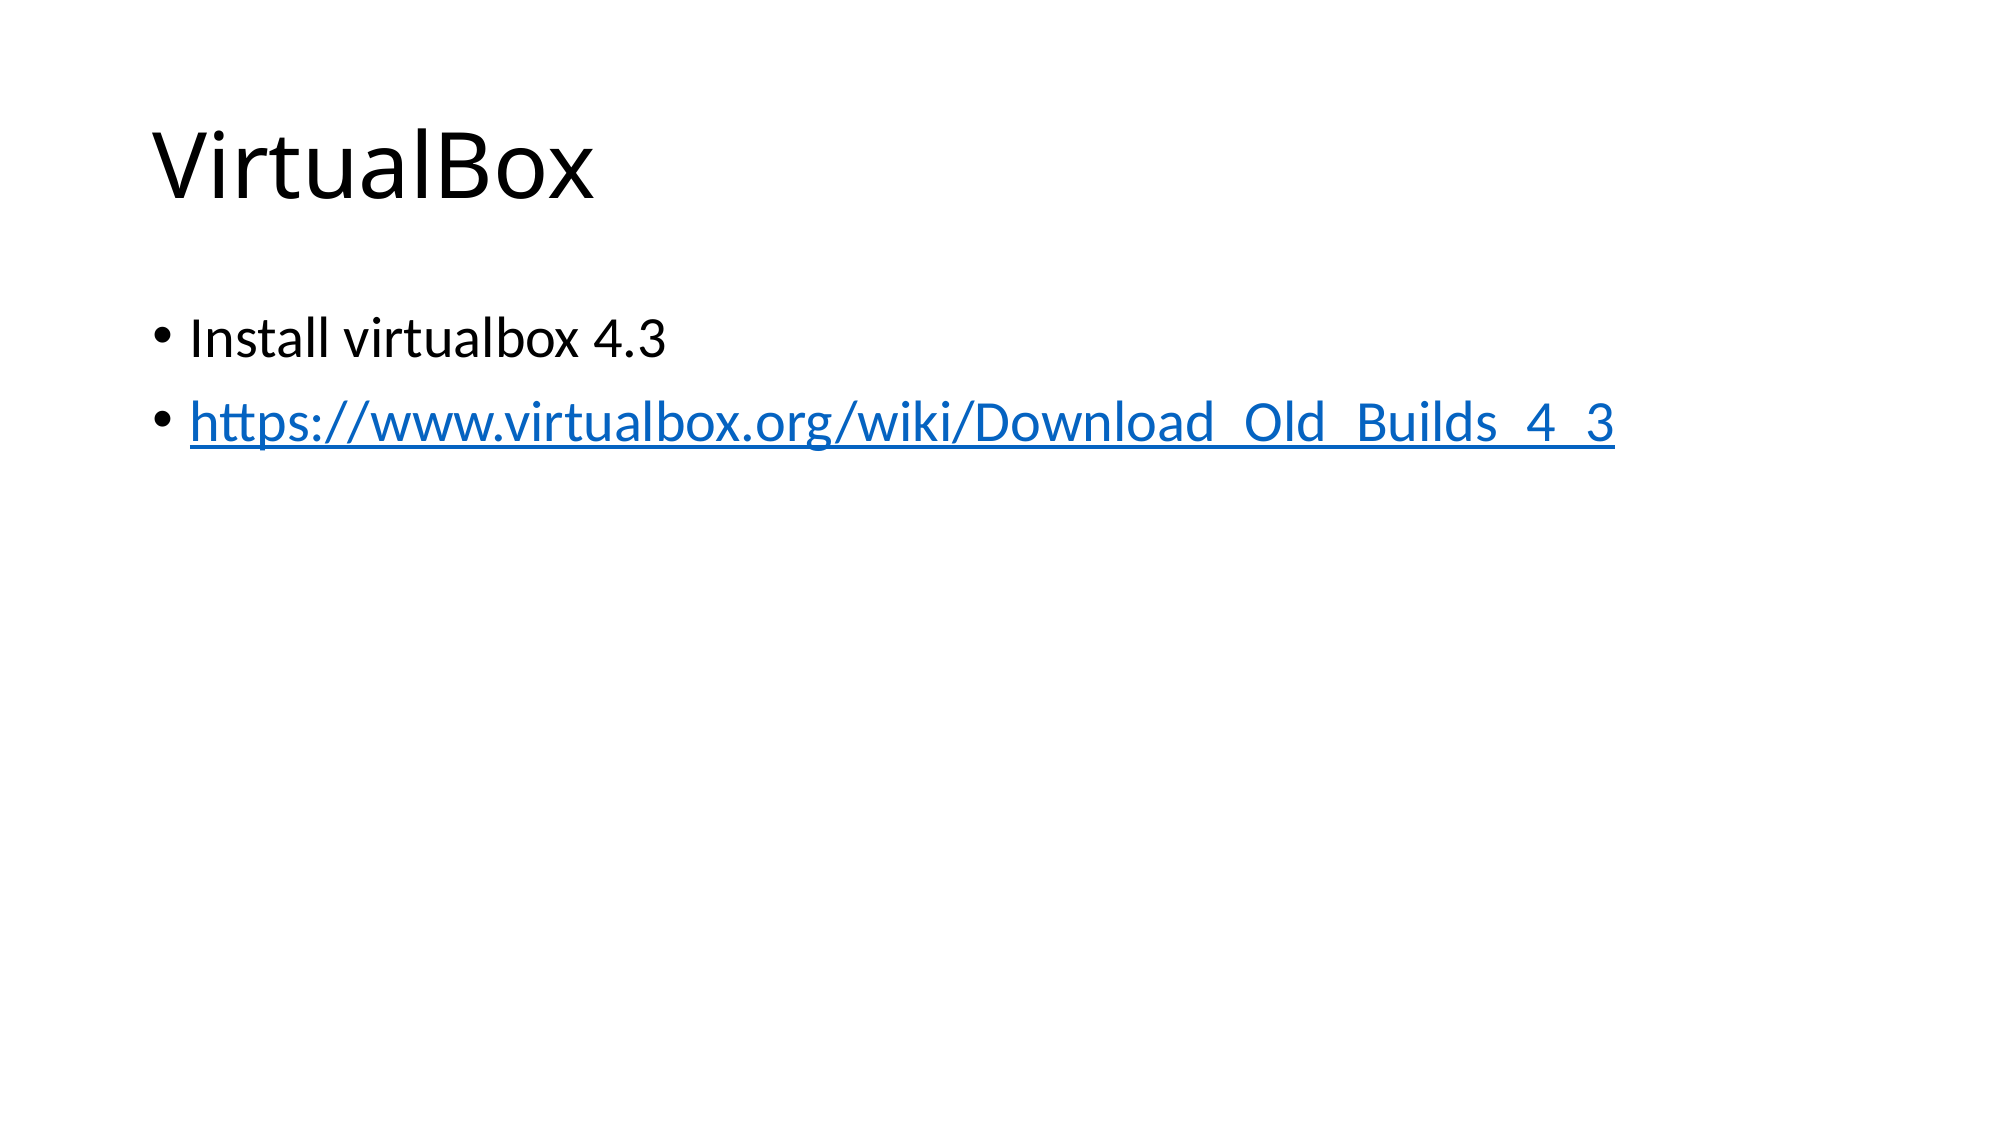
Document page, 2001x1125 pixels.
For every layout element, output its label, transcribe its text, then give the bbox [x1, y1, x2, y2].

title VirtualBox [137, 59, 1863, 278]
list Install virtualbox 4.3 https://www.virtualbox.org/wiki/Download_Old_Builds_4_3 [137, 299, 1863, 1014]
